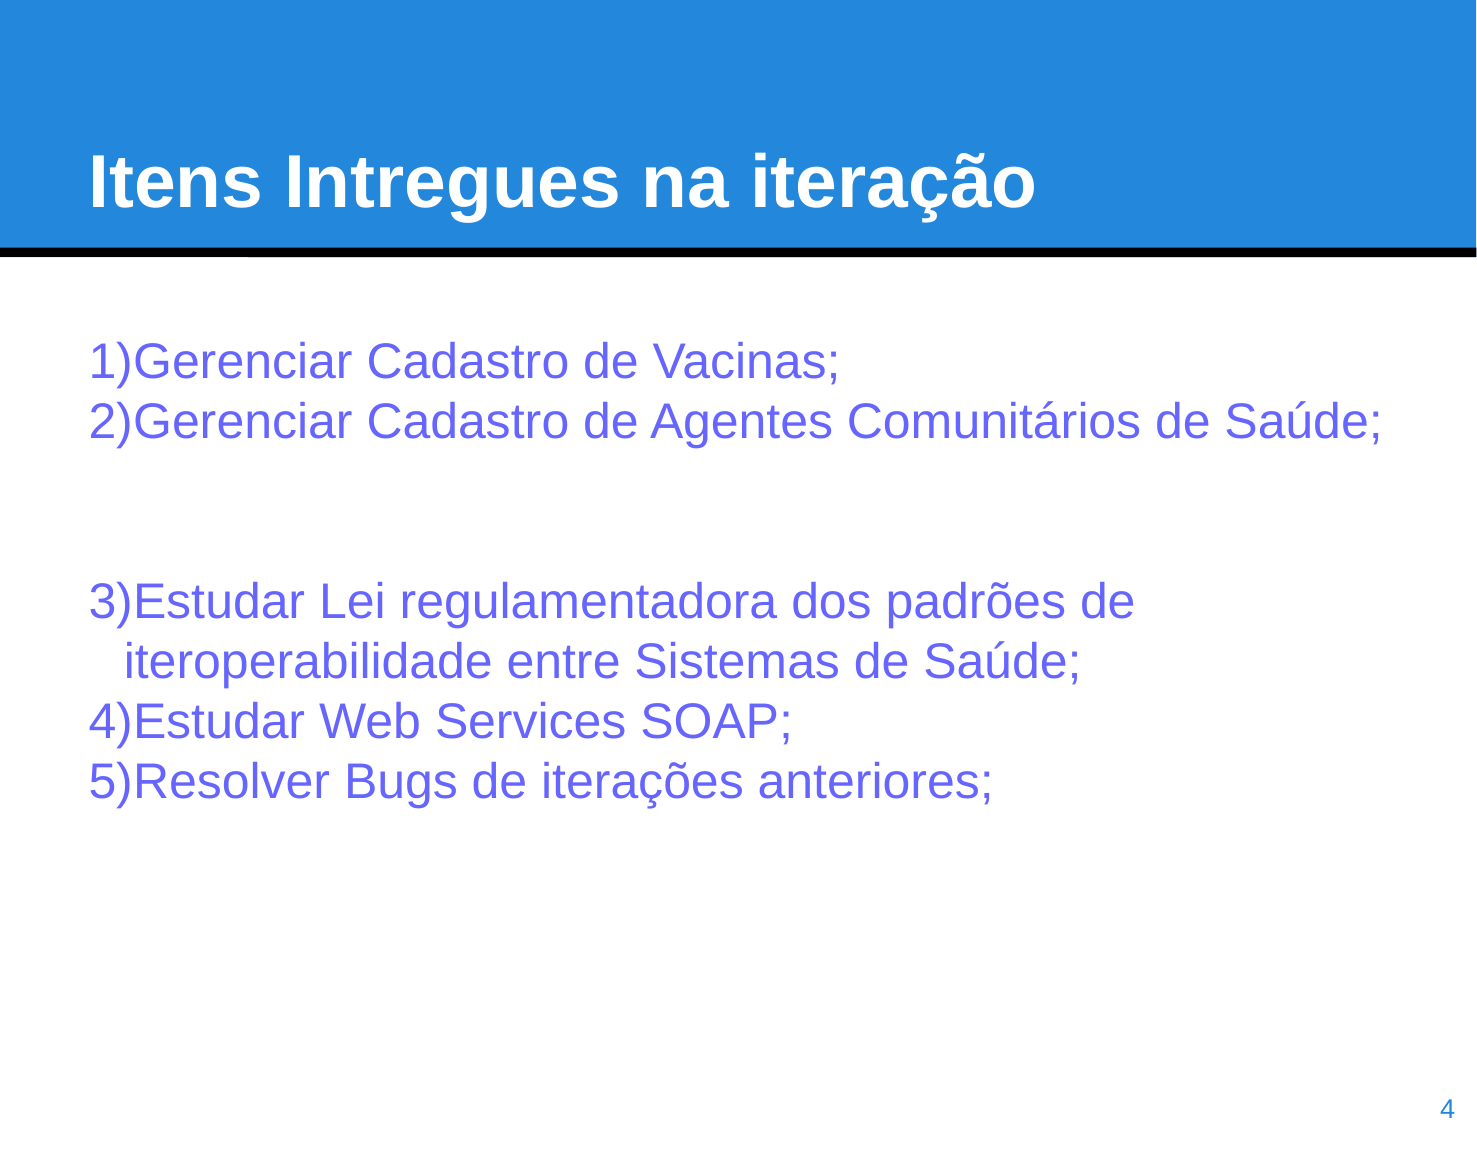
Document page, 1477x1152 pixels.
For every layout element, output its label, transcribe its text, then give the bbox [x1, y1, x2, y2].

text_box Gerenciar Cadastro de Vacinas; Gerenciar Cadastro de Agentes Comunitários de Saúde; Estudar Lei regulamentadora dos padrões de iteroperabilidade entre Sistemas de Saúde; Estudar Web Services SOAP; Resolver Bugs de iterações anteriores; [73, 268, 1403, 1103]
text_box <number> [1381, 1063, 1470, 1152]
text_box Itens Intregues na iteração [73, 46, 1403, 238]
